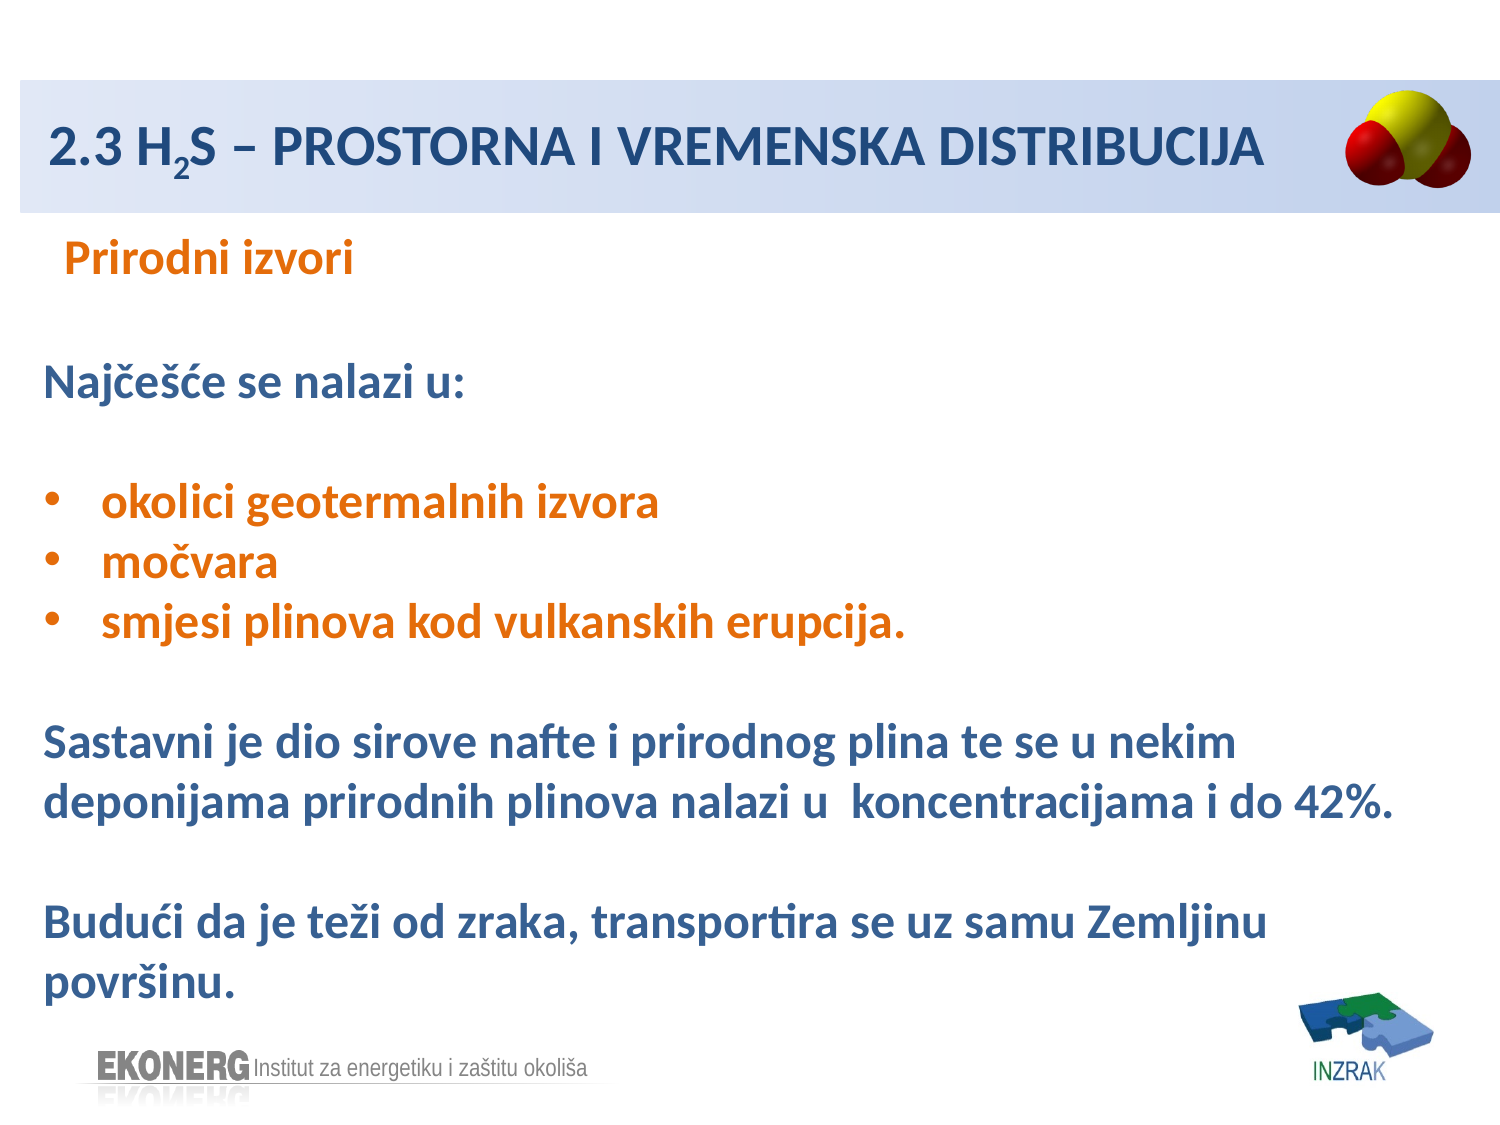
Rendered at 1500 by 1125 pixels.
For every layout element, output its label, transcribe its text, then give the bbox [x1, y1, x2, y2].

picture [1339, 83, 1477, 194]
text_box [61, 1038, 636, 1112]
text_box Najčešće se nalazi u: okolici geotermalnih izvora močvara smjesi plinova kod vulkanskih erupcija. Sastavni je dio sirove nafte i prirodnog plina te se u nekim deponijama prirodnih plinova nalazi u koncentracijama i do 42%. Budući da je teži od zraka, transportira se uz samu Zemljinu površinu. [28, 341, 1480, 1016]
text_box Prirodni izvori [49, 217, 896, 292]
title 2.3 H2S – PROSTORNA I VREMENSKA DISTRIBUCIJA [20, 80, 1500, 213]
picture [1298, 992, 1434, 1088]
